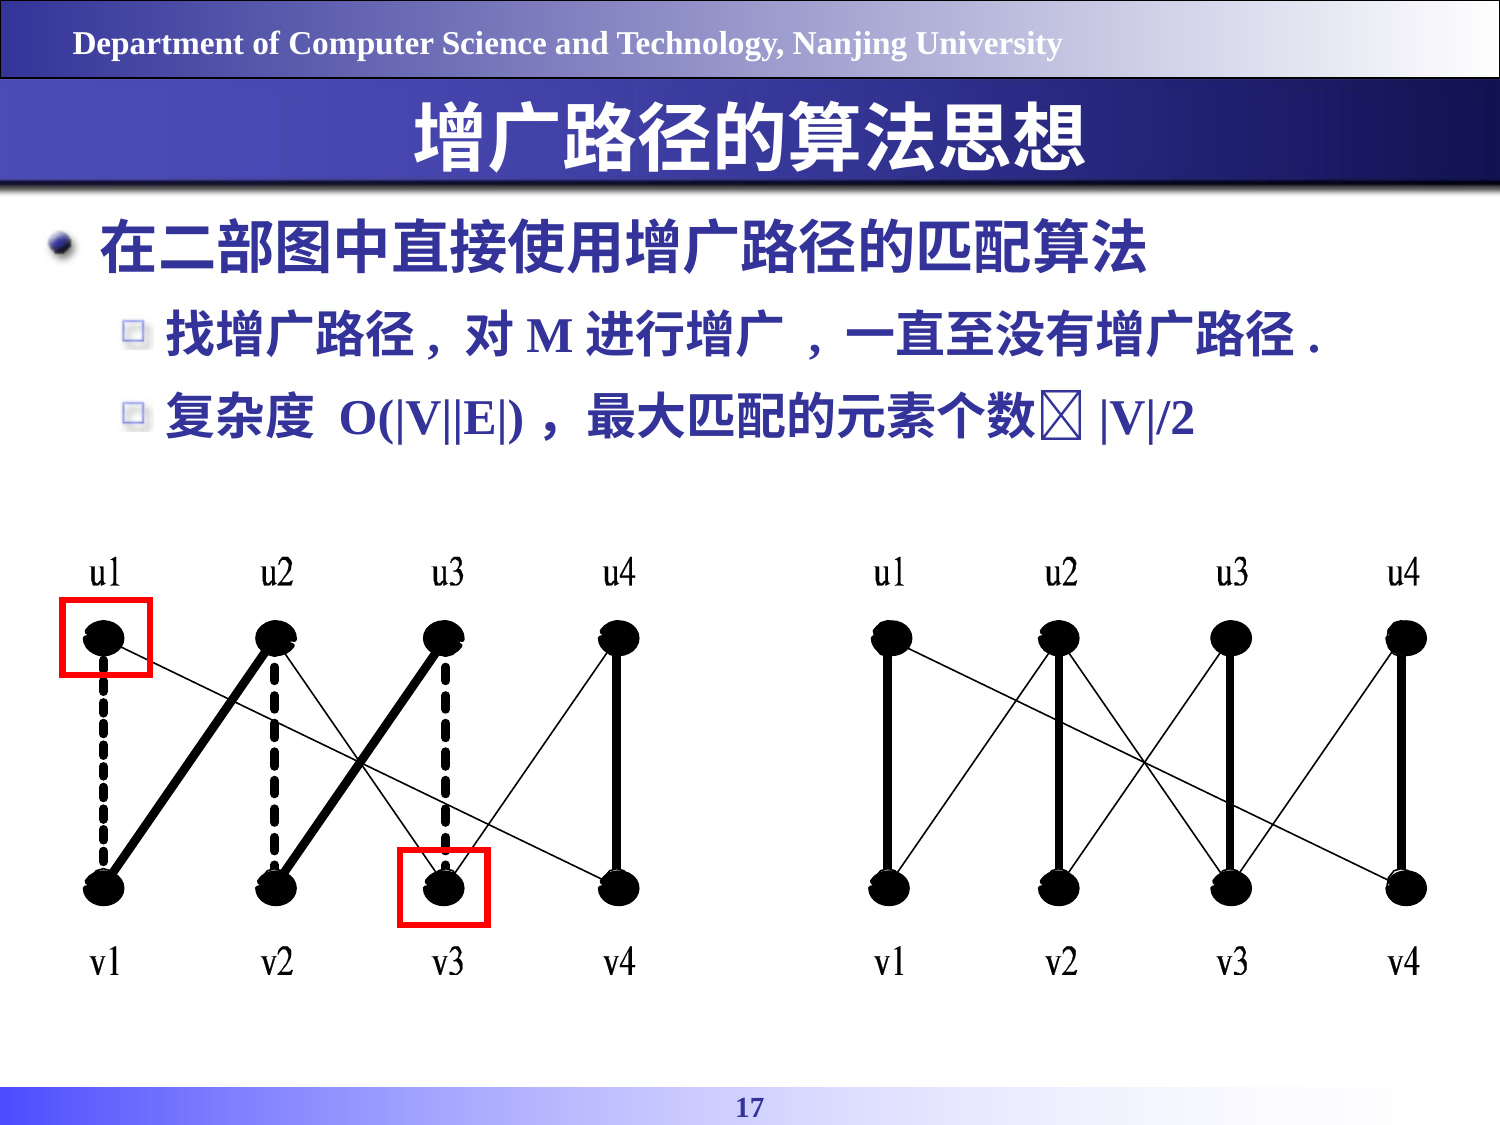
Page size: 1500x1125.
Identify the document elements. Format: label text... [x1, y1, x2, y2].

title 增广路径的算法思想 [0, 72, 1500, 198]
list 在二部图中直接使用增广路径的匹配算法 找增广路径, 对M进行增广 , 一直至没有增广路径. 复杂度 O(|V||E|)，最大匹配的元素个数|V|/2 [28, 188, 1500, 488]
picture [118, 314, 154, 350]
picture [118, 396, 154, 432]
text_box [62, 549, 1426, 976]
picture [43, 224, 85, 266]
